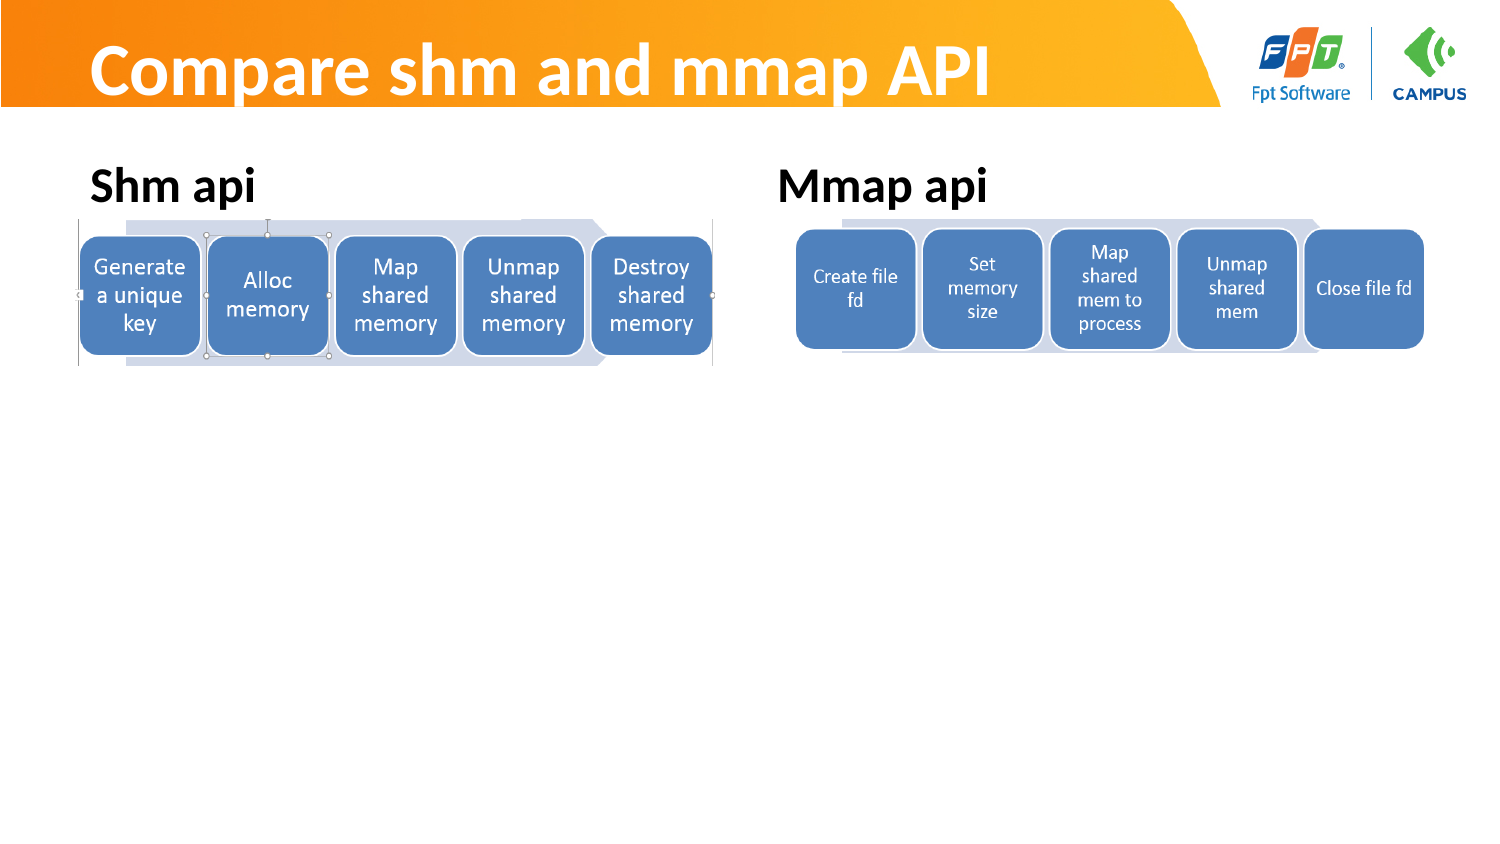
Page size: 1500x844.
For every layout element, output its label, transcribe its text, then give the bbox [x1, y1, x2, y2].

list Shm api [75, 141, 738, 220]
title Compare shm and mmap API [75, 20, 1160, 110]
picture [1, 0, 1499, 844]
list Mmap api [761, 141, 1425, 220]
